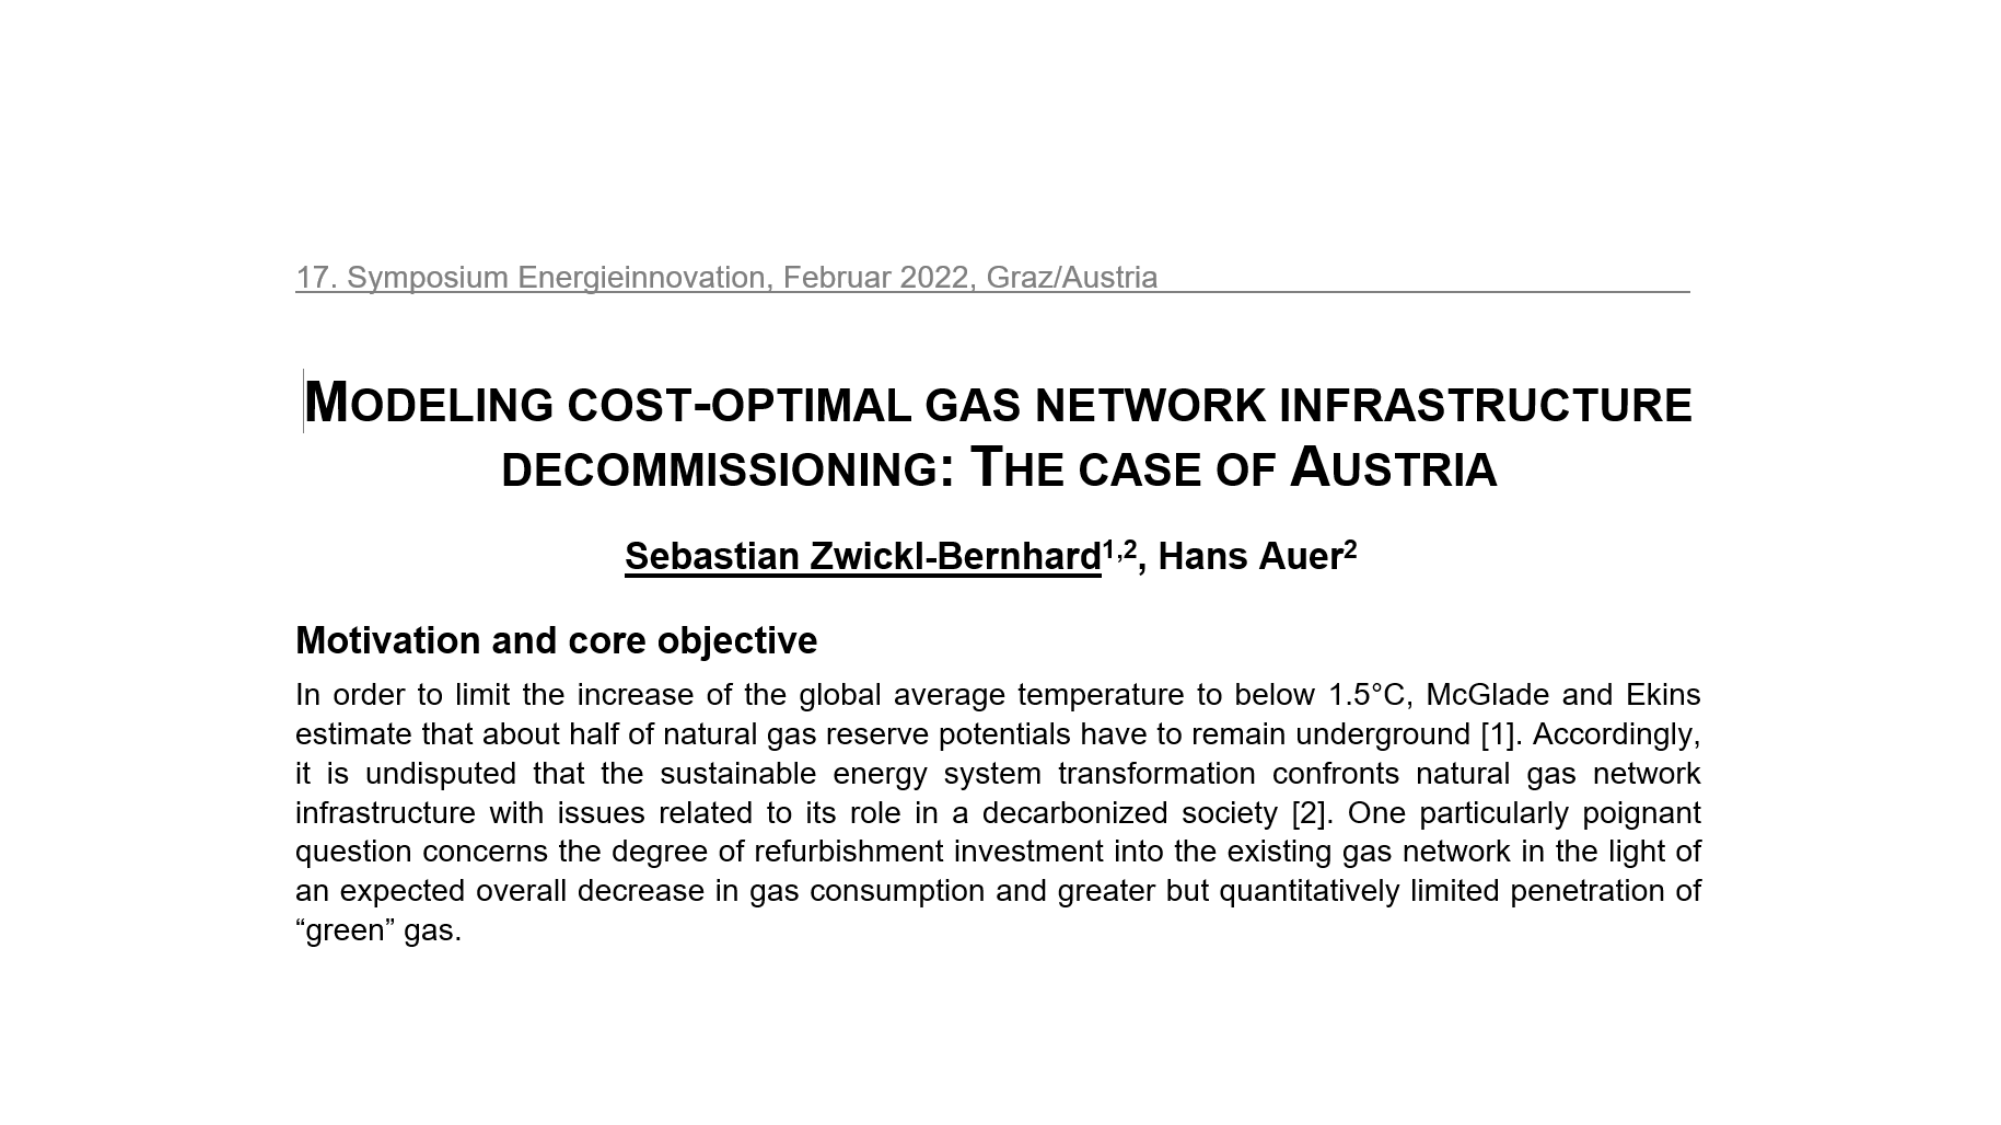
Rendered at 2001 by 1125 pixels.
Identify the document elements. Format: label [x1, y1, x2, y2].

picture [82, 153, 1918, 971]
